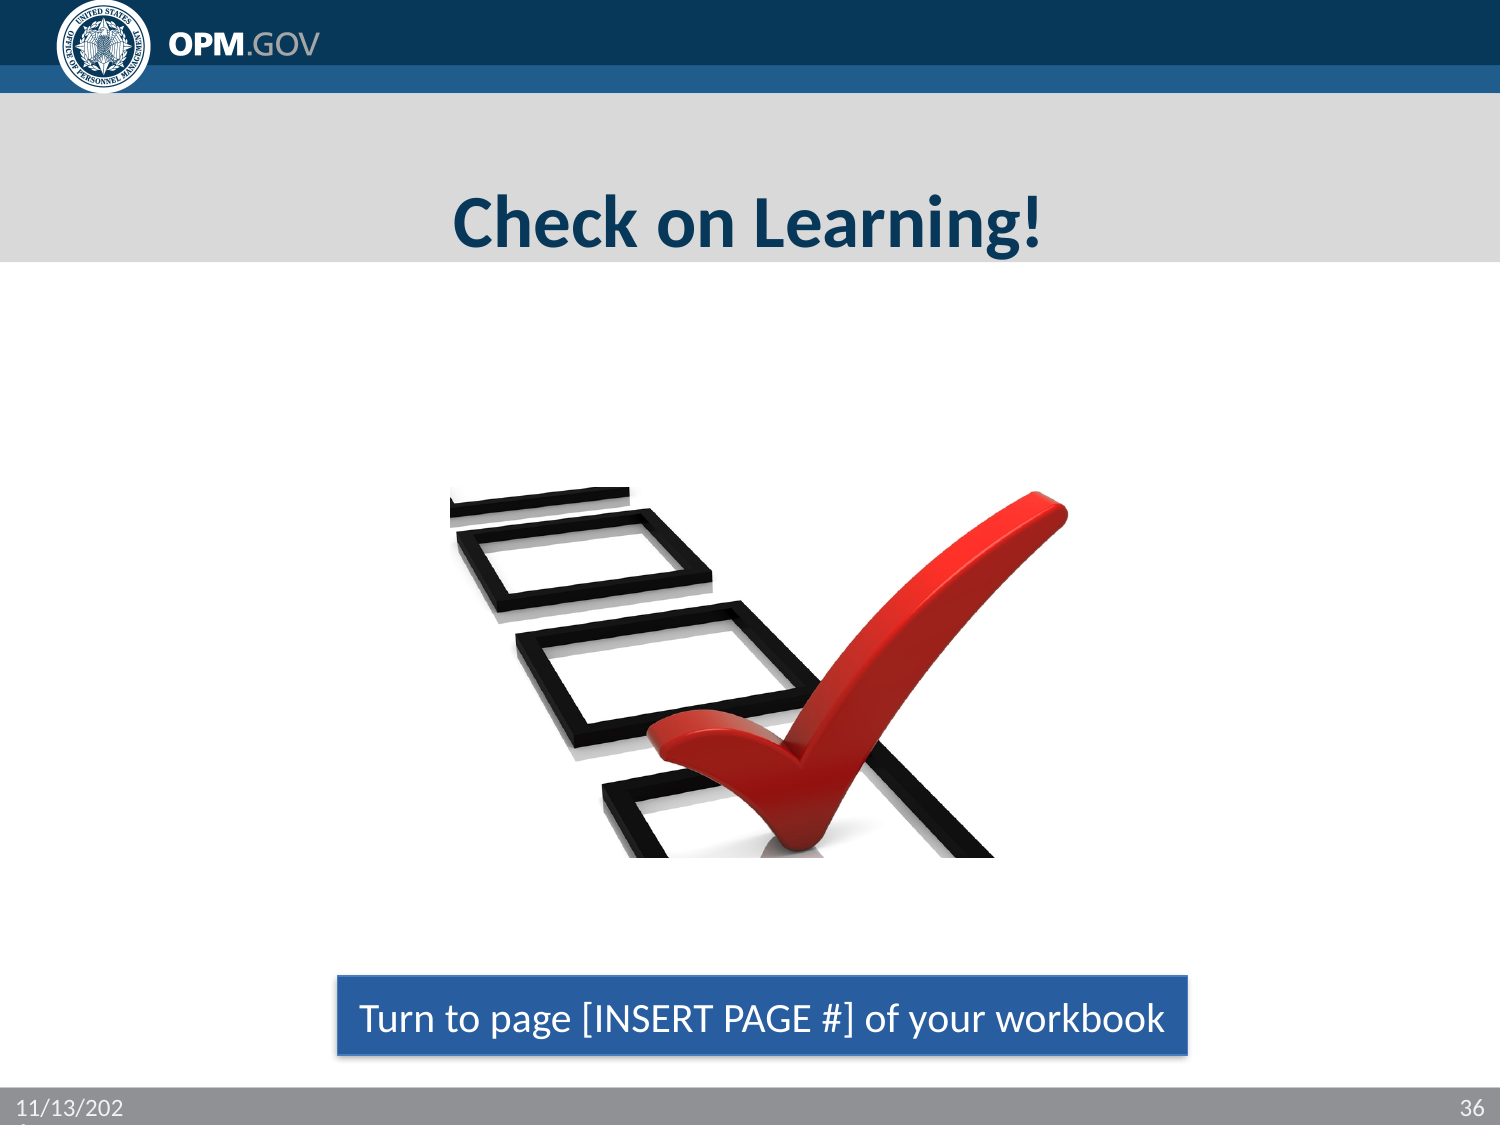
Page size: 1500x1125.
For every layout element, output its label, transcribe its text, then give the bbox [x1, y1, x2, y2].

slide_number 36 [1350, 1087, 1500, 1125]
text_box Turn to page [INSERT PAGE #] of your workbook [337, 975, 1188, 1056]
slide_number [0, 1087, 150, 1125]
picture [0, 263, 1500, 1125]
title Check on Learning! [0, 94, 1500, 263]
picture [0, 0, 1500, 94]
